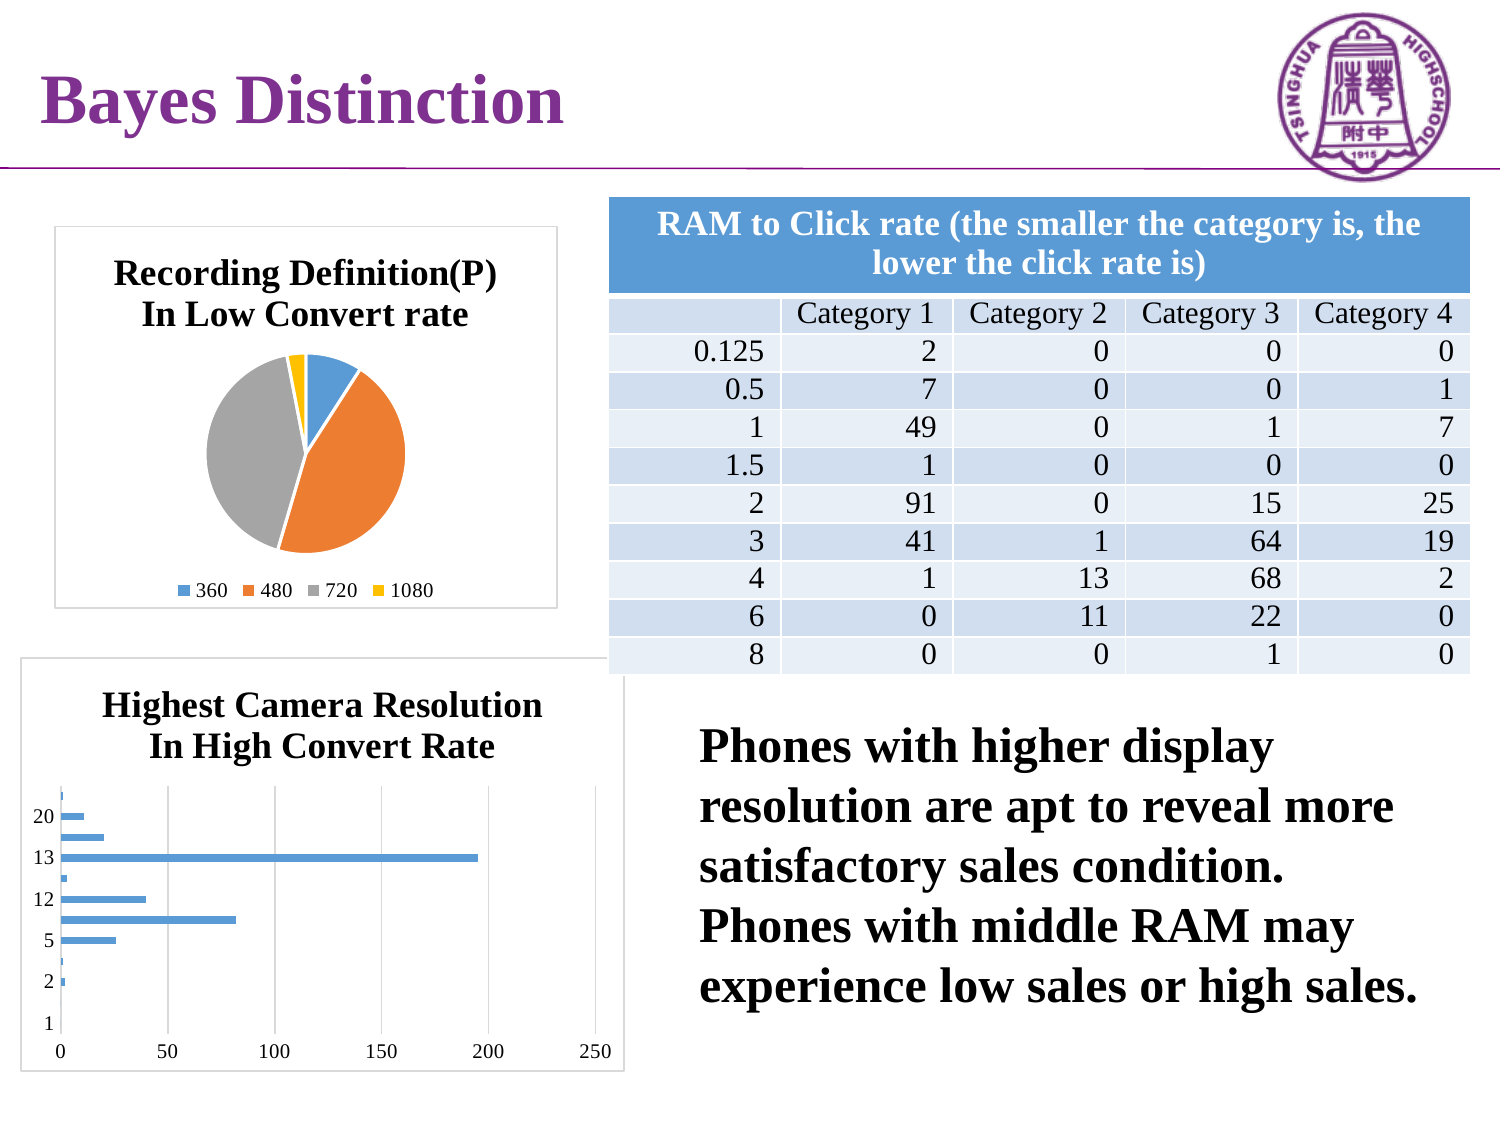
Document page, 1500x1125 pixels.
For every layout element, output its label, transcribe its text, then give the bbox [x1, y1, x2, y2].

table_cell 0 [954, 638, 1125, 674]
table_cell 0 [1299, 638, 1470, 674]
table_cell 25 [1299, 486, 1470, 522]
chart [20, 656, 625, 1072]
table_cell 0 [1126, 448, 1297, 484]
text_box Phones with higher display resolution are apt to reveal more satisfactory sales condition. Phones with middle RAM may experience low sales or high sales. [684, 705, 1479, 1021]
table_cell 8 [609, 638, 780, 674]
table_cell 22 [1126, 600, 1297, 636]
table_cell 1 [1126, 638, 1297, 674]
table_header RAM to Click rate (the smaller the category is, the lower the click rate is) [609, 197, 1470, 293]
table_cell 2 [1299, 562, 1470, 598]
table_cell 13 [954, 562, 1125, 598]
text_box Bayes Distinction [25, 3, 1045, 146]
table_cell 1 [609, 410, 780, 447]
table_cell 41 [782, 524, 952, 560]
table_cell 0 [954, 486, 1125, 522]
picture [1277, 12, 1451, 168]
table_cell 1.5 [609, 448, 780, 484]
table_cell 1 [1126, 410, 1297, 447]
picture [1277, 170, 1451, 183]
table_cell 64 [1126, 524, 1297, 560]
table_cell 0 [1299, 600, 1470, 636]
table_cell 0 [954, 448, 1125, 484]
table_cell 0 [954, 410, 1125, 447]
table_cell Category 2 [954, 299, 1125, 333]
table_cell 0 [1299, 335, 1470, 371]
table_cell 4 [609, 562, 780, 598]
table_cell 15 [1126, 486, 1297, 522]
table_cell 0 [782, 638, 952, 674]
table_cell 0.5 [609, 373, 780, 409]
table_cell 2 [782, 335, 952, 371]
table_cell 2 [609, 486, 780, 522]
table_cell 19 [1299, 524, 1470, 560]
table_cell 0 [1299, 448, 1470, 484]
table_cell 91 [782, 486, 952, 522]
table_cell 1 [782, 448, 952, 484]
table_cell Category 1 [782, 299, 952, 333]
table_cell 0 [954, 335, 1125, 371]
table_cell 68 [1126, 562, 1297, 598]
table_cell 7 [1299, 410, 1470, 447]
table_cell 1 [782, 562, 952, 598]
table_cell 0 [782, 600, 952, 636]
table_cell 1 [954, 524, 1125, 560]
table_cell 0.125 [609, 335, 780, 371]
table_cell 7 [782, 373, 952, 409]
table_cell 0 [954, 373, 1125, 409]
table_cell [609, 299, 780, 333]
table_cell 1 [1299, 373, 1470, 409]
chart [54, 225, 558, 610]
table_cell 6 [609, 600, 780, 636]
table_cell Category 4 [1299, 299, 1470, 333]
table_cell Category 3 [1126, 299, 1297, 333]
table_cell 0 [1126, 373, 1297, 409]
table_cell 0 [1126, 335, 1297, 371]
table_cell 3 [609, 524, 780, 560]
table_cell 49 [782, 410, 952, 447]
table_cell 11 [954, 600, 1125, 636]
